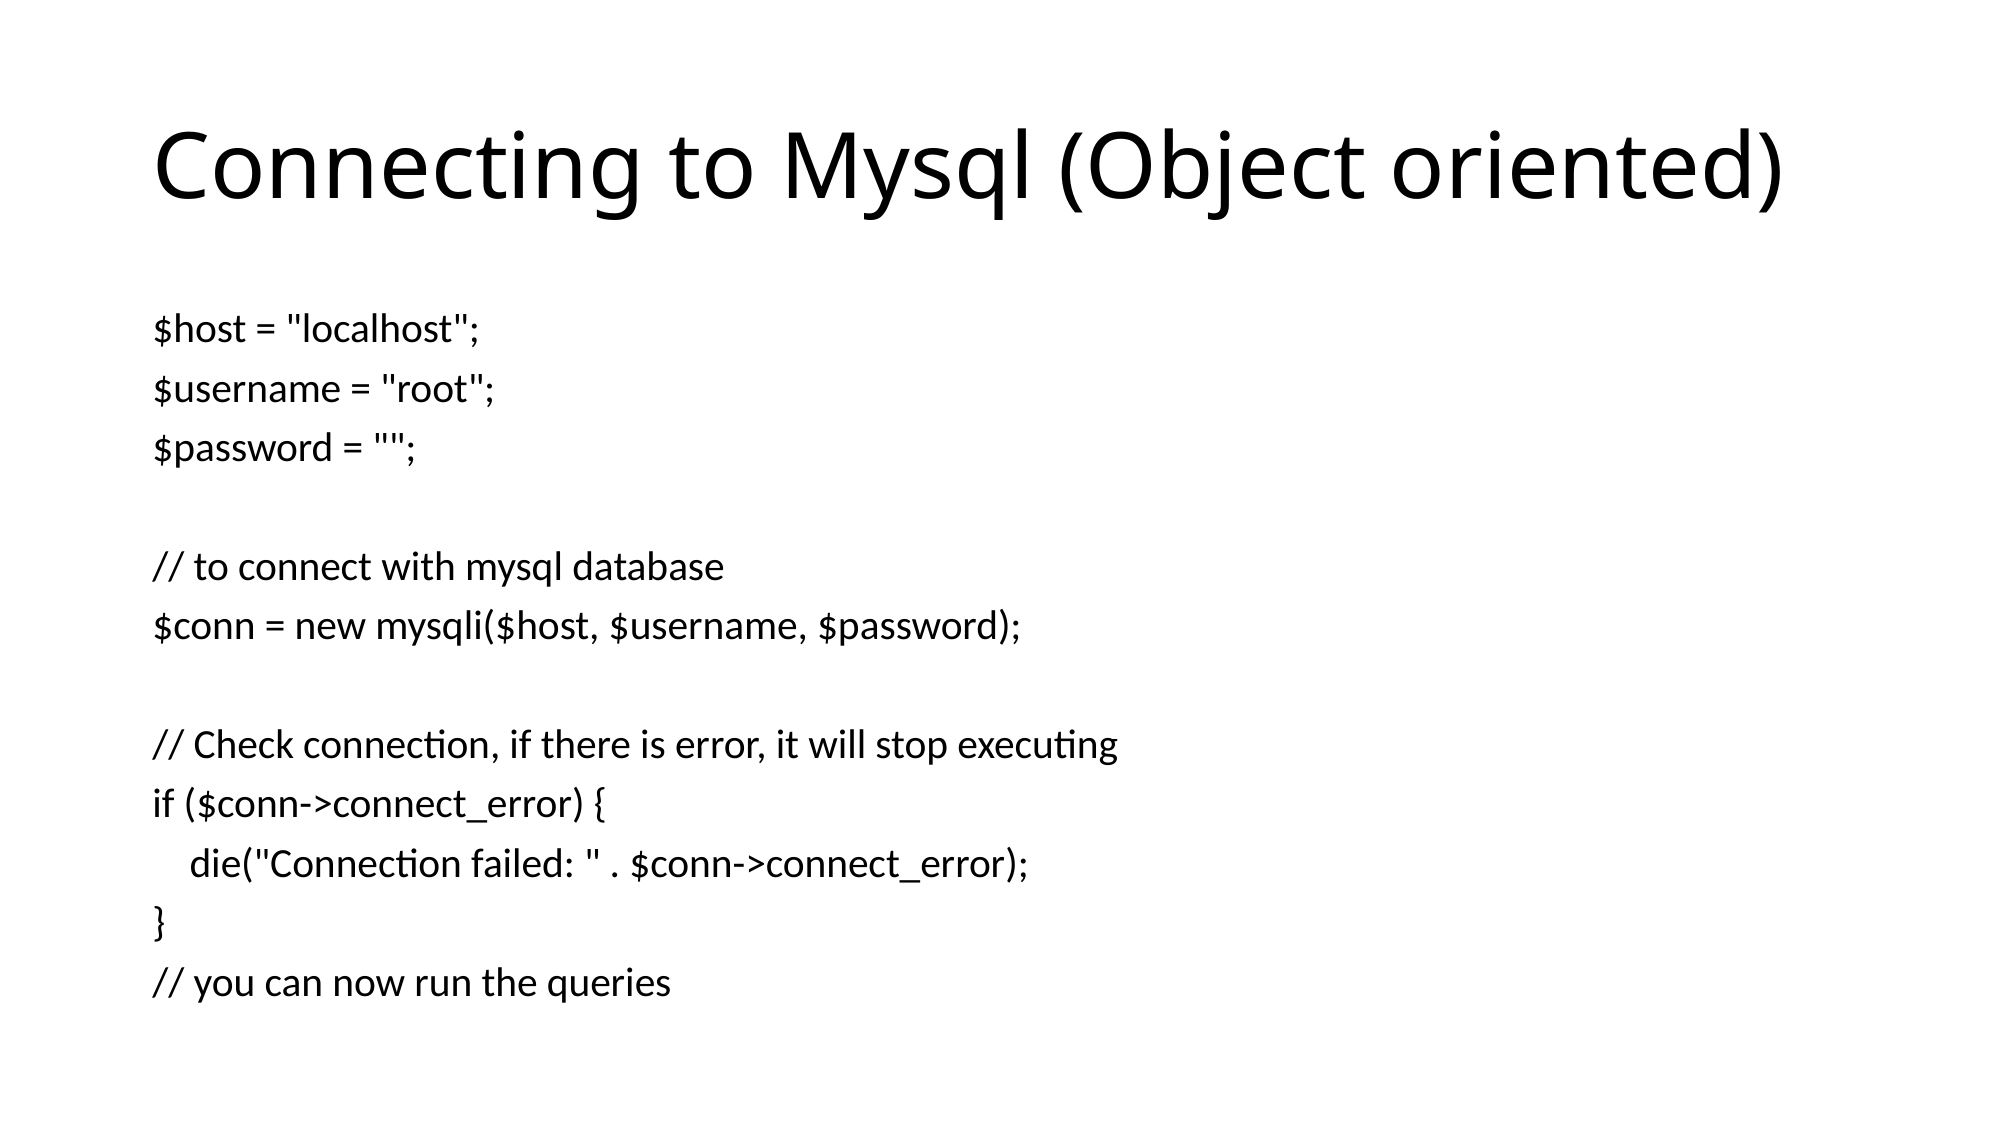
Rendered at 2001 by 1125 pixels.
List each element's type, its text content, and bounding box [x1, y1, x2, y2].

title Connecting to Mysql (Object oriented) [137, 59, 1863, 278]
list $host = "localhost"; $username = "root"; $password = ""; // to connect with mysql database $conn = new mysqli($host, $username, $password); // Check connection, if there is error, it will stop executing if ($conn->connect_error) { die("Connection failed: " . $conn->connect_error); } // you can now run the queries [137, 299, 1863, 1014]
